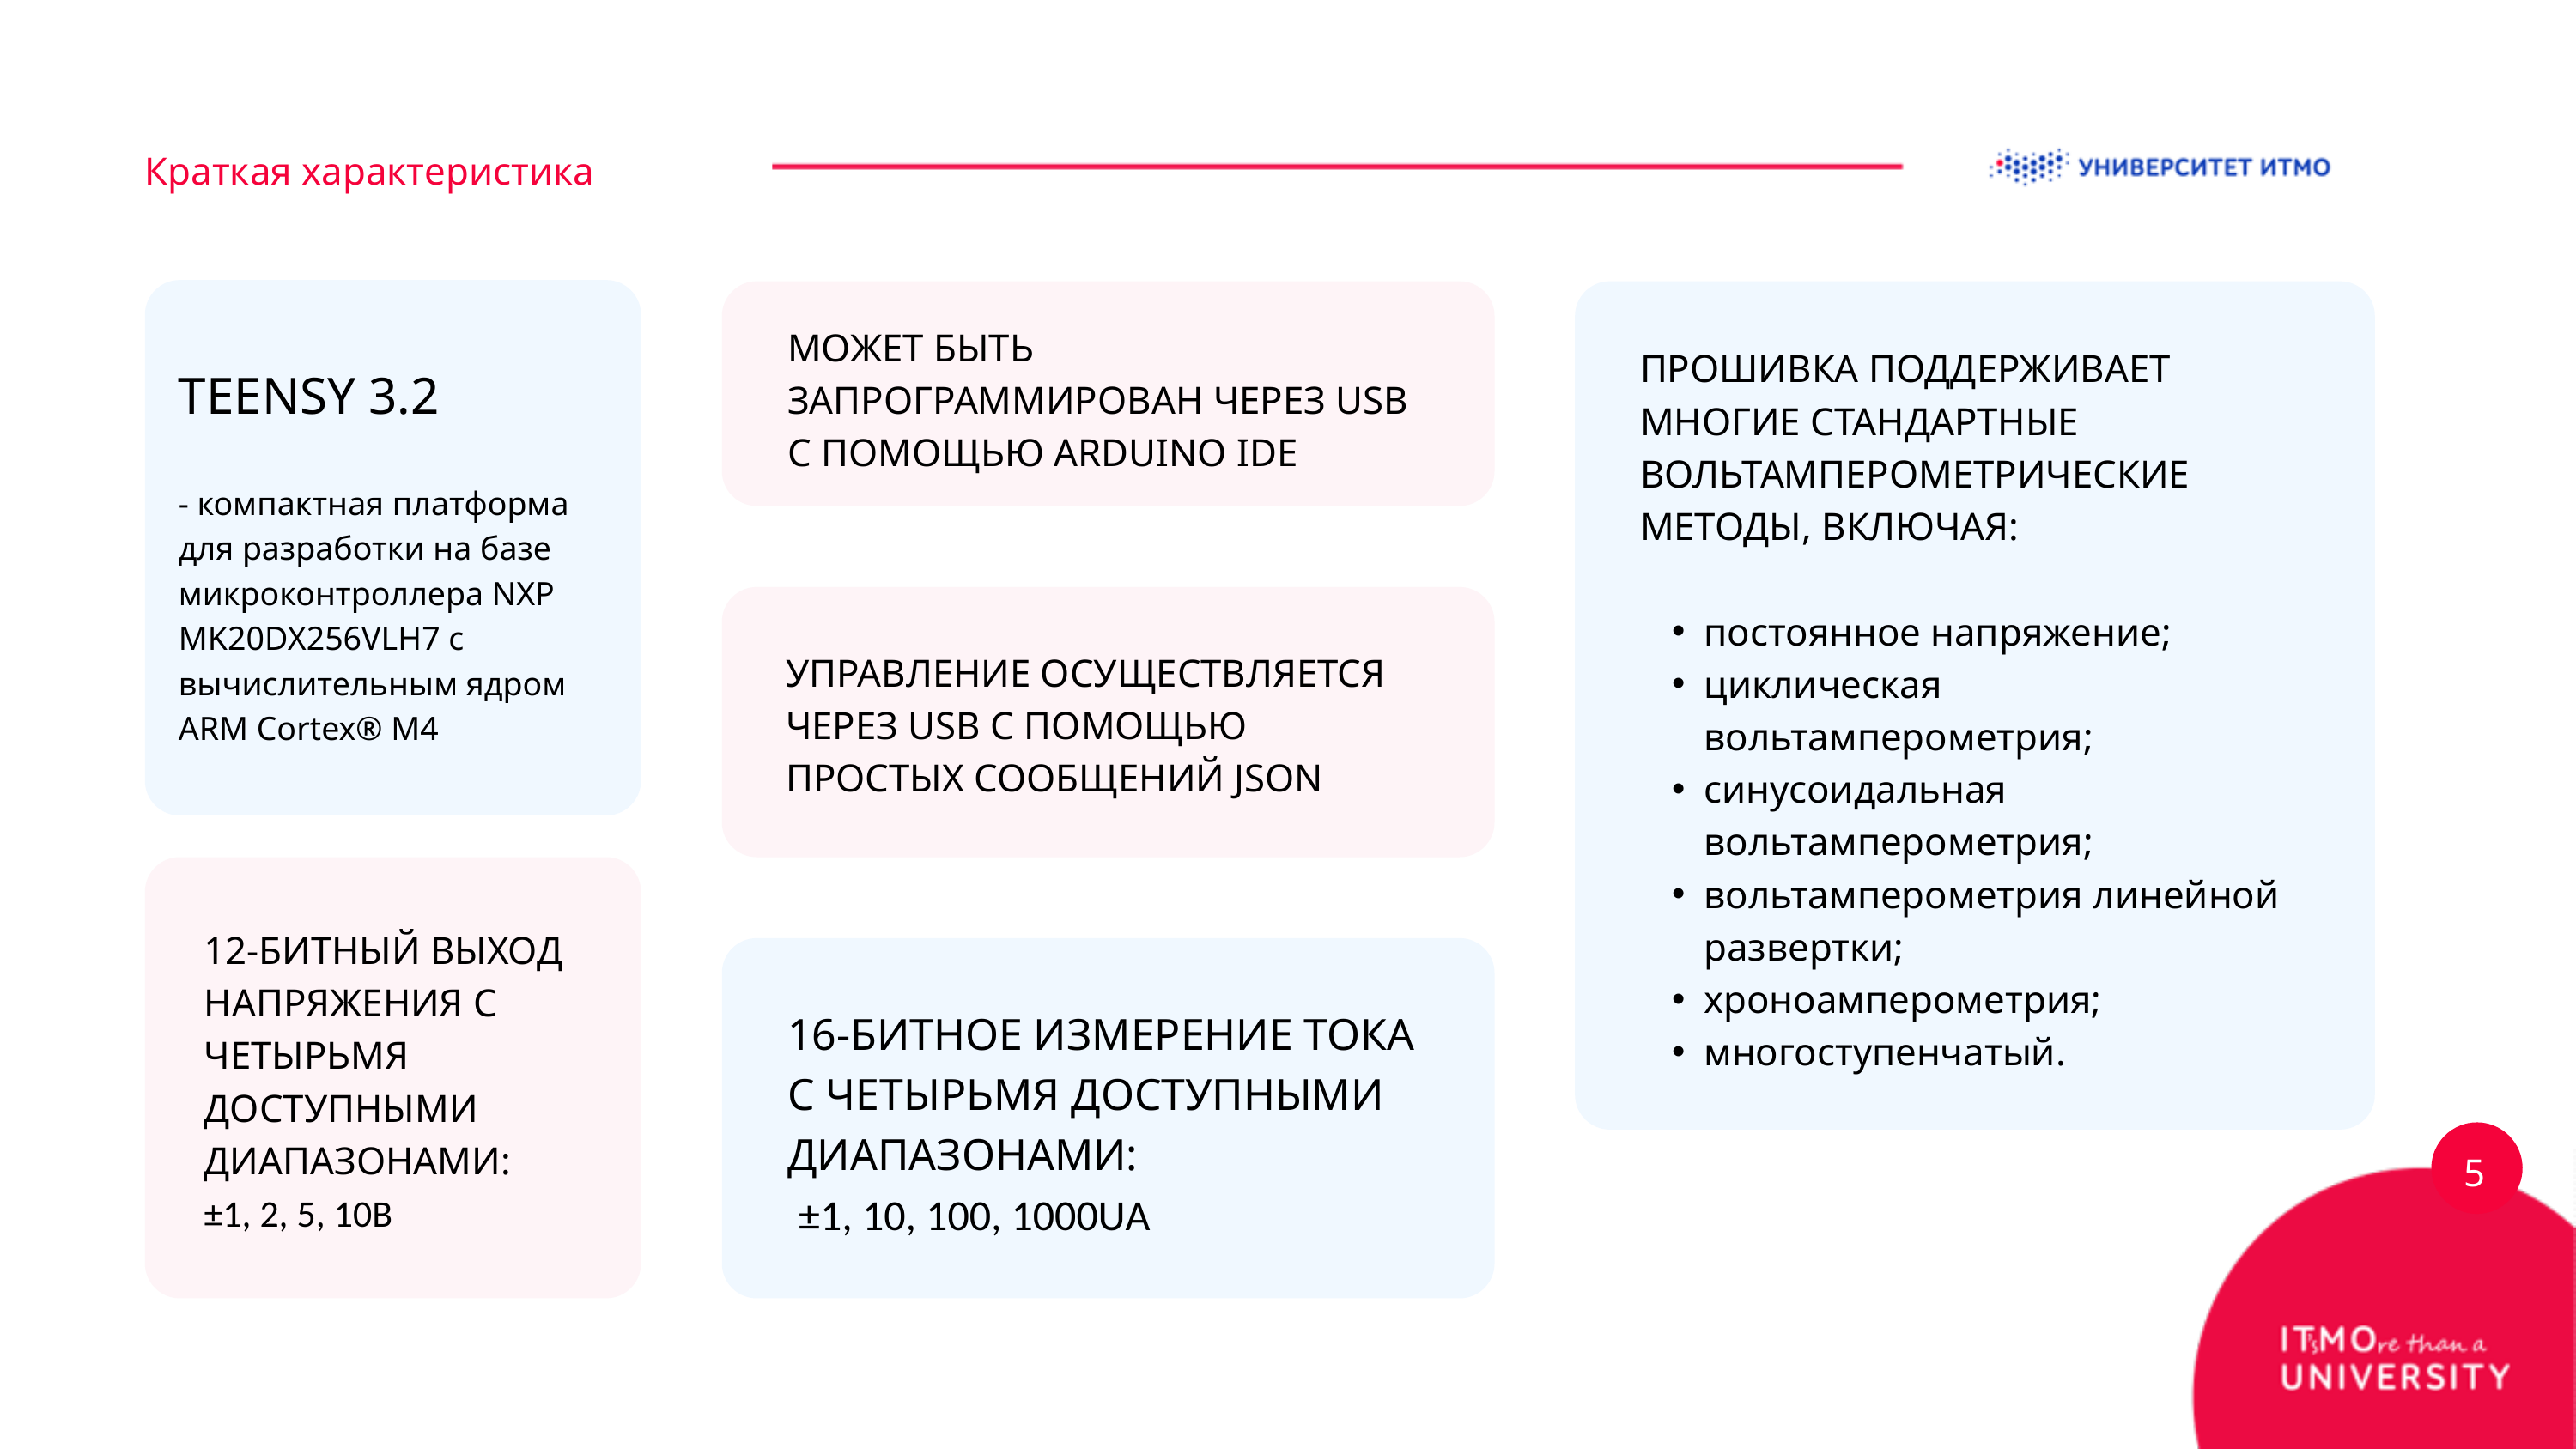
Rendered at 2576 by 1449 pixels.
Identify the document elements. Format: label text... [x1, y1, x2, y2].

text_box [721, 281, 1495, 506]
picture [2173, 1148, 2576, 1449]
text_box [144, 857, 641, 1299]
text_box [721, 586, 1495, 858]
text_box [721, 937, 1495, 1299]
picture [772, 106, 2432, 228]
text_box Краткая характеристика [144, 139, 769, 192]
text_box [1574, 281, 2375, 1131]
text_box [144, 279, 641, 816]
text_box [2431, 1122, 2524, 1215]
